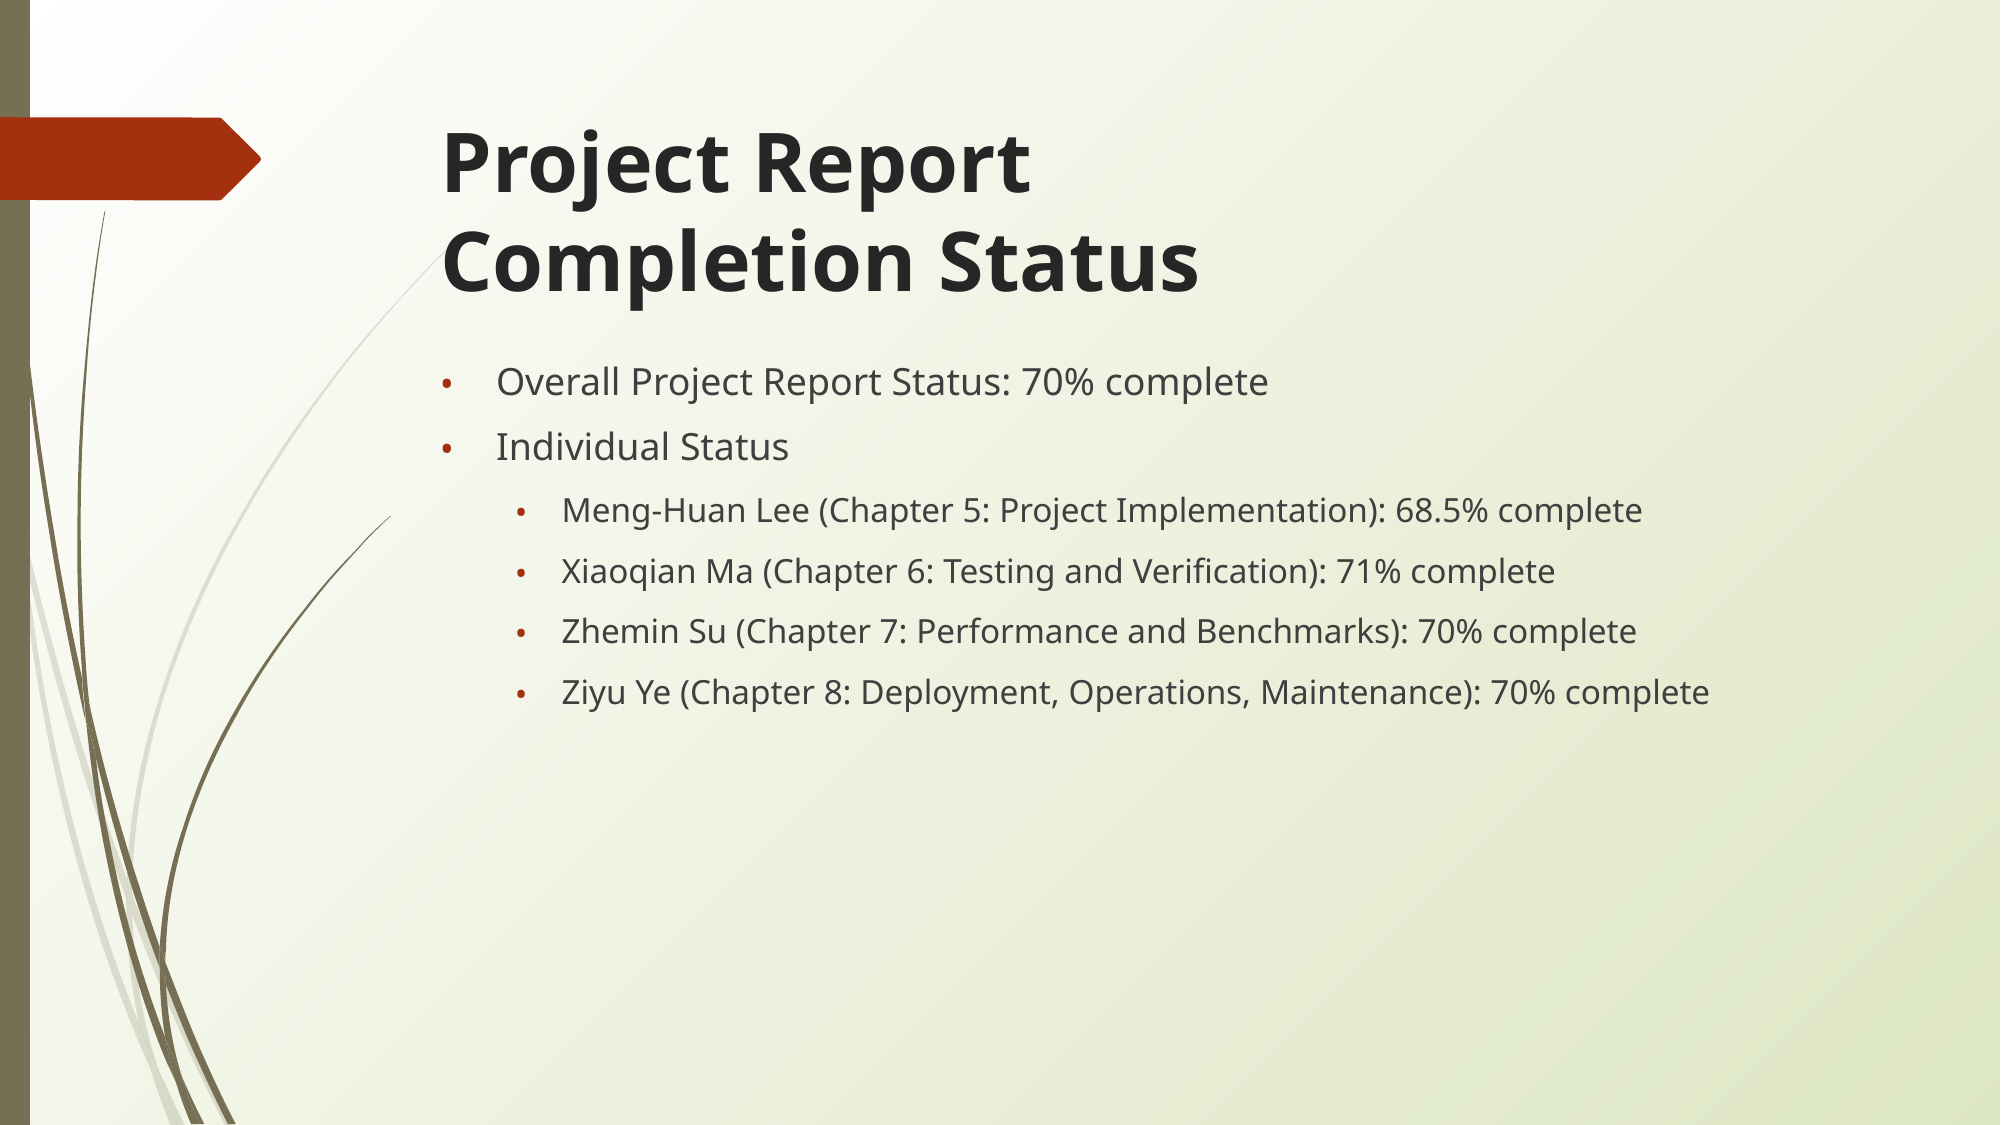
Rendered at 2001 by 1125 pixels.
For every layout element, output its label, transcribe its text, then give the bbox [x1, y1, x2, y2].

title Project Report Completion Status [425, 102, 1888, 313]
list Overall Project Report Status: 70% complete Individual Status Meng-Huan Lee (Chapter 5: Project Implementation): 68.5% complete Xiaoqian Ma (Chapter 6: Testing and Verification): 71% complete Zhemin Su (Chapter 7: Performance and Benchmarks): 70% complete Ziyu Ye (Chapter 8: Deployment, Operations, Maintenance): 70% complete [424, 350, 1888, 970]
